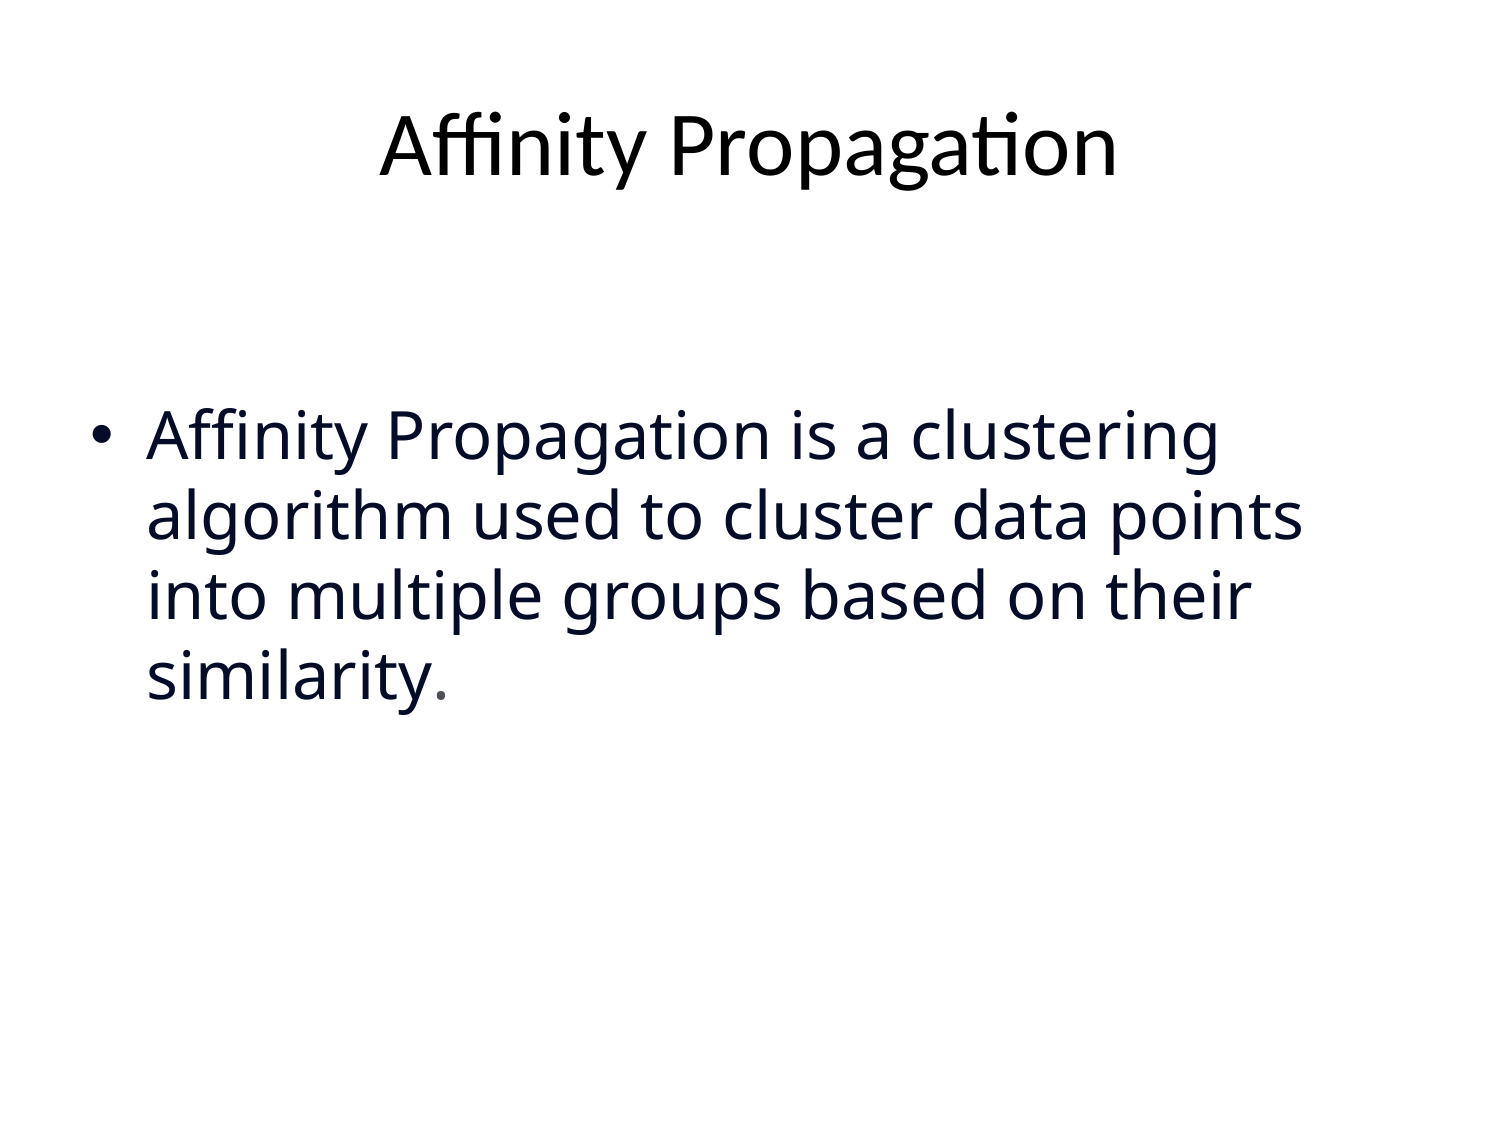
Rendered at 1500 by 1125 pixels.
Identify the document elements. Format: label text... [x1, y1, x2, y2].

list Affinity Propagation is a clustering algorithm used to cluster data points into multiple groups based on their similarity. [75, 385, 1425, 1005]
title Affinity Propagation [75, 45, 1425, 233]
